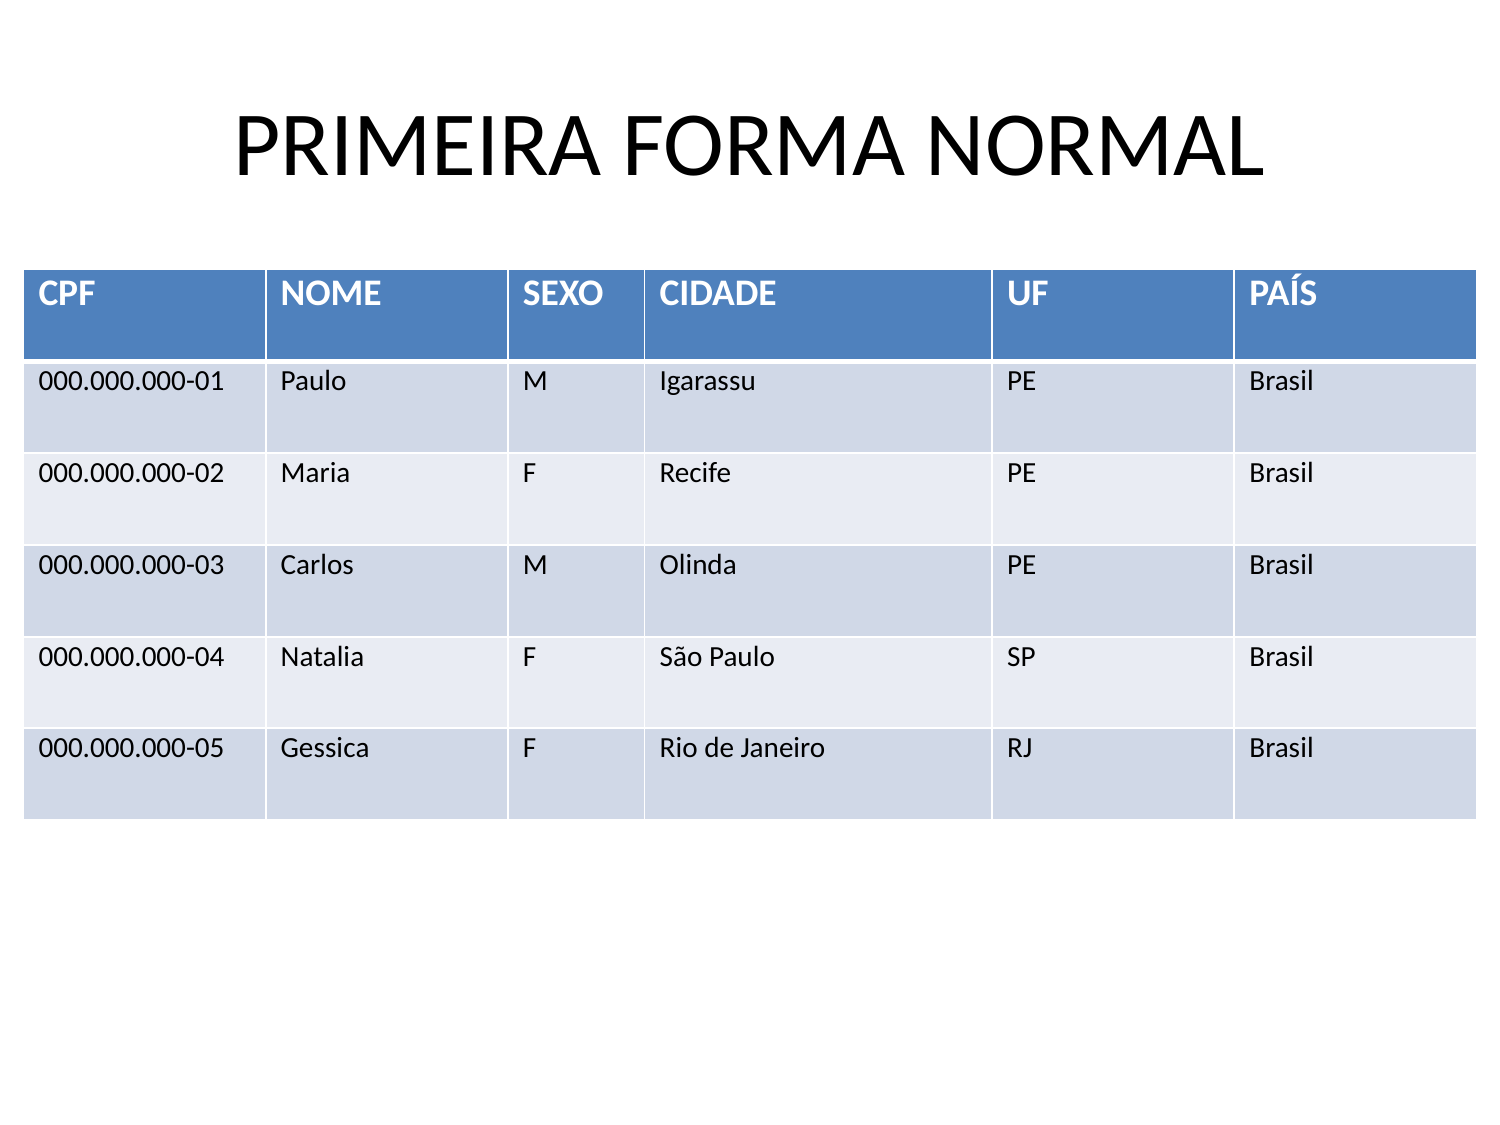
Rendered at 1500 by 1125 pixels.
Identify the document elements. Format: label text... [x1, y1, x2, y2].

table_cell PE [993, 454, 1233, 544]
table_cell M [509, 546, 644, 636]
table_cell 000.000.000-02 [24, 454, 265, 544]
table_cell Natalia [267, 638, 507, 727]
table_header NOME [267, 270, 507, 359]
table_cell Olinda [645, 546, 991, 636]
table_cell Brasil [1235, 454, 1476, 544]
table_cell Recife [645, 454, 991, 544]
table_cell Brasil [1235, 638, 1476, 727]
table_cell SP [993, 638, 1233, 727]
table_cell PE [993, 546, 1233, 636]
table_cell Carlos [267, 546, 507, 636]
table_header SEXO [509, 270, 644, 359]
table_cell 000.000.000-05 [24, 729, 265, 819]
table_cell Maria [267, 454, 507, 544]
table_cell 000.000.000-04 [24, 638, 265, 727]
table_cell São Paulo [645, 638, 991, 727]
table_cell 000.000.000-01 [24, 364, 265, 452]
table_cell Brasil [1235, 729, 1476, 819]
table_cell Paulo [267, 364, 507, 452]
table_cell Rio de Janeiro [645, 729, 991, 819]
table_cell Igarassu [645, 364, 991, 452]
table_cell RJ [993, 729, 1233, 819]
table_cell 000.000.000-03 [24, 546, 265, 636]
table_header CPF [24, 270, 265, 359]
table_cell F [509, 454, 644, 544]
table_cell M [509, 364, 644, 452]
table_cell Brasil [1235, 546, 1476, 636]
table_cell PE [993, 364, 1233, 452]
table_header UF [993, 270, 1233, 359]
table_header CIDADE [645, 270, 991, 359]
table_header PAÍS [1235, 270, 1476, 359]
table_cell F [509, 729, 644, 819]
table_cell Gessica [267, 729, 507, 819]
title PRIMEIRA FORMA NORMAL [75, 45, 1425, 233]
table_cell Brasil [1235, 364, 1476, 452]
table_cell F [509, 638, 644, 727]
